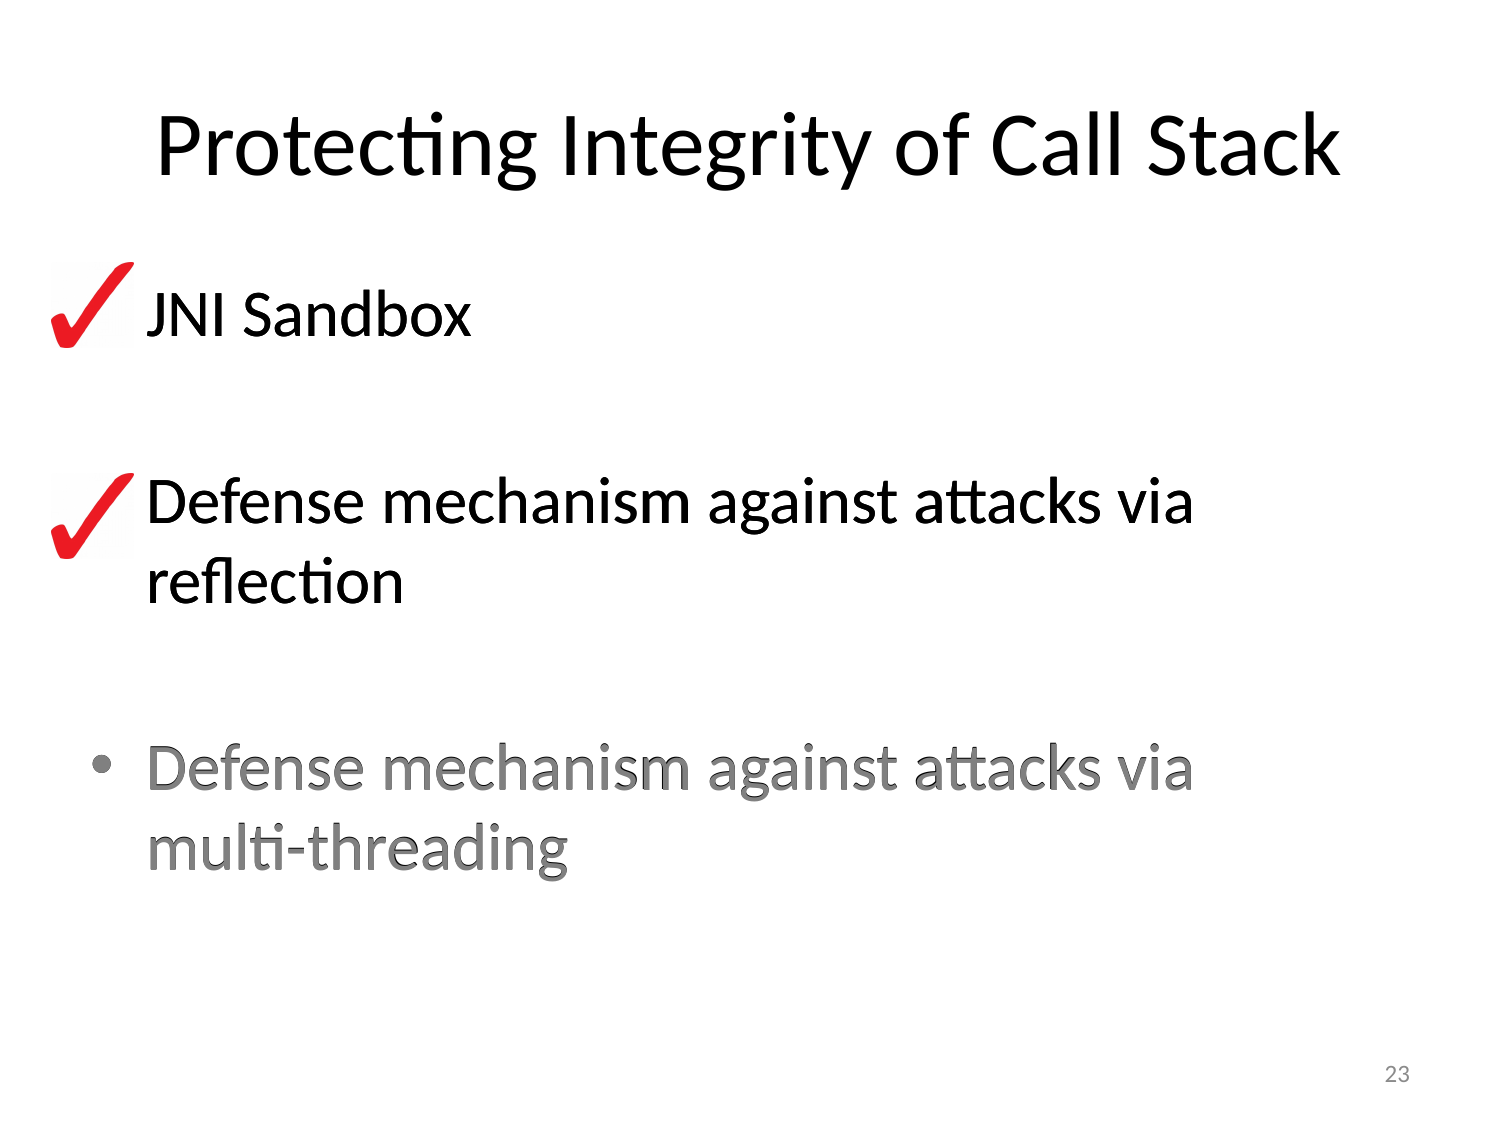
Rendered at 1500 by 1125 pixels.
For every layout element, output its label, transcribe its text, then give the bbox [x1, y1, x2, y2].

slide_number 23 [1074, 1042, 1425, 1103]
picture [51, 473, 134, 559]
picture [51, 262, 134, 348]
title Protecting Integrity of Call Stack [75, 45, 1425, 233]
text_box JNI Sandbox Defense mechanism against attacks via reflection Defense mechanism against attacks via multi-threading [74, 262, 1425, 1005]
